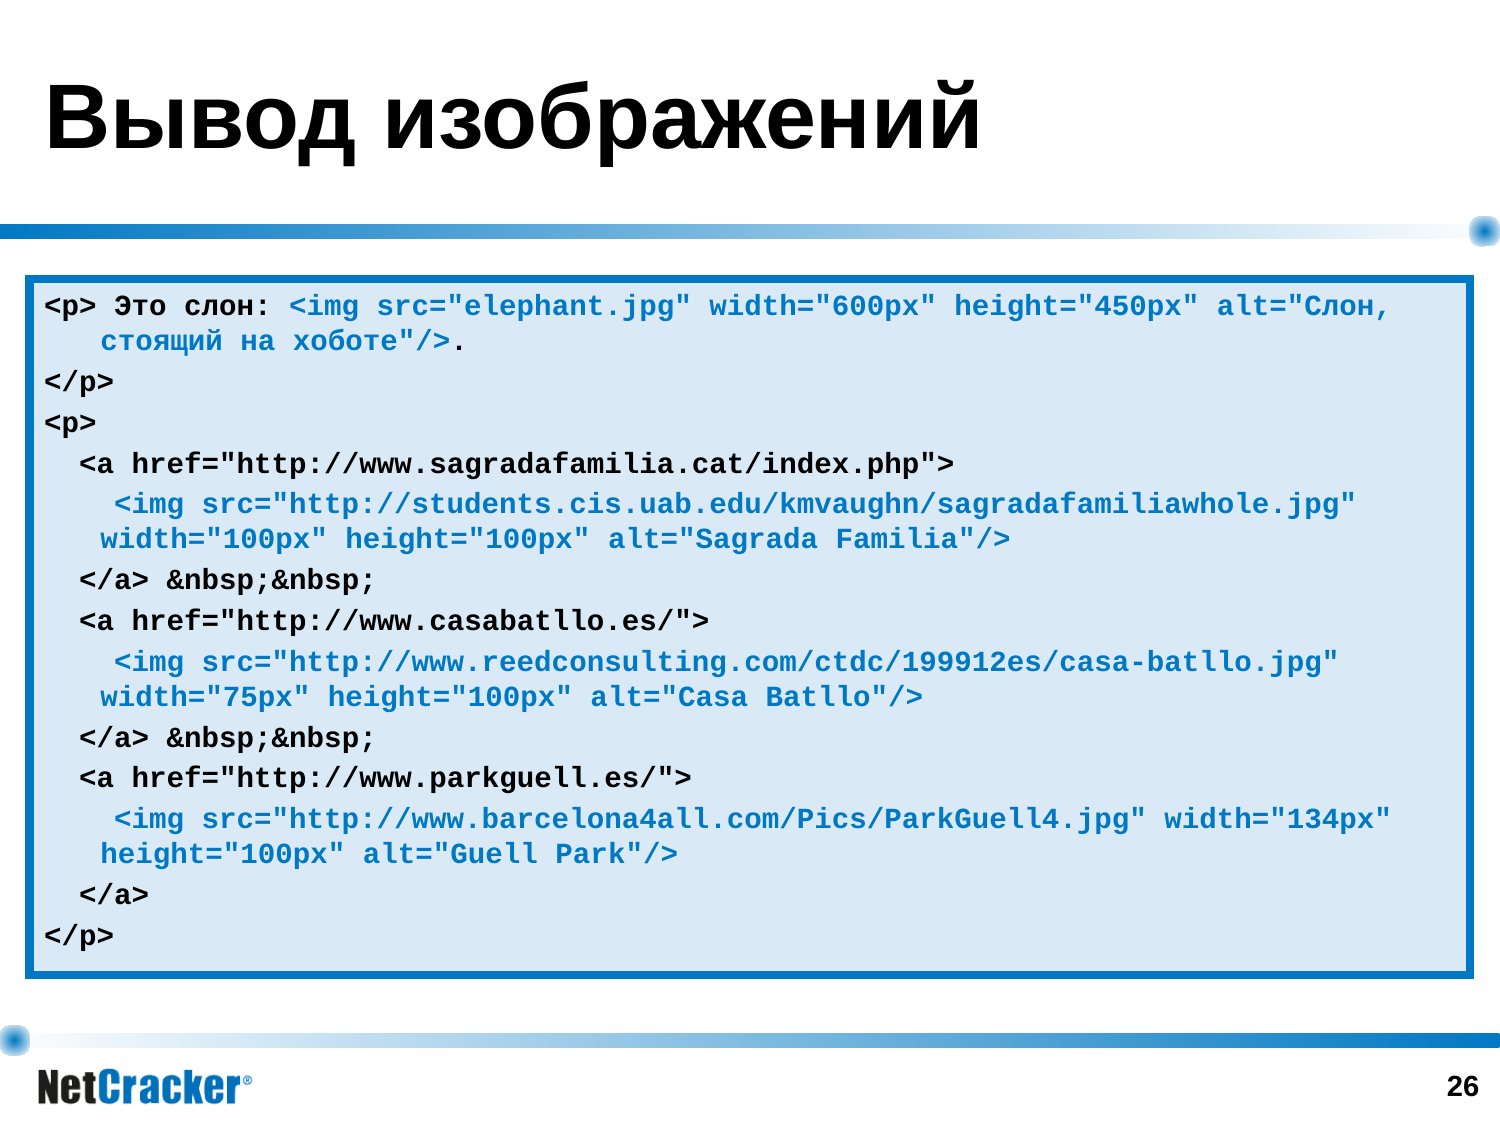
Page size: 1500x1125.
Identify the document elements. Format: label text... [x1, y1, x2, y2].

picture [34, 1063, 256, 1118]
slide_number ‹#› [1144, 1034, 1495, 1110]
list <p> Это слон: <img src="elephant.jpg" width="600px" height="450px" alt="Слон, стоящий на хоботе"/>. </p> <p> <a href="http://www.sagradafamilia.cat/index.php"> <img src="http://students.cis.uab.edu/kmvaughn/sagradafamiliawhole.jpg" width="100px" height="100px" alt="Sagrada Familia"/> </a> &nbsp;&nbsp; <a href="http://www.casabatllo.es/"> <img src="http://www.reedconsulting.com/ctdc/199912es/casa-batllo.jpg" width="75px" height="100px" alt="Casa Batllo"/> </a> &nbsp;&nbsp; <a href="http://www.parkguell.es/"> <img src="http://www.barcelona4all.com/Pics/ParkGuell4.jpg" width="134px" height="100px" alt="Guell Park"/> </a> </p> [29, 278, 1470, 975]
title Вывод изображений [29, 0, 1470, 225]
